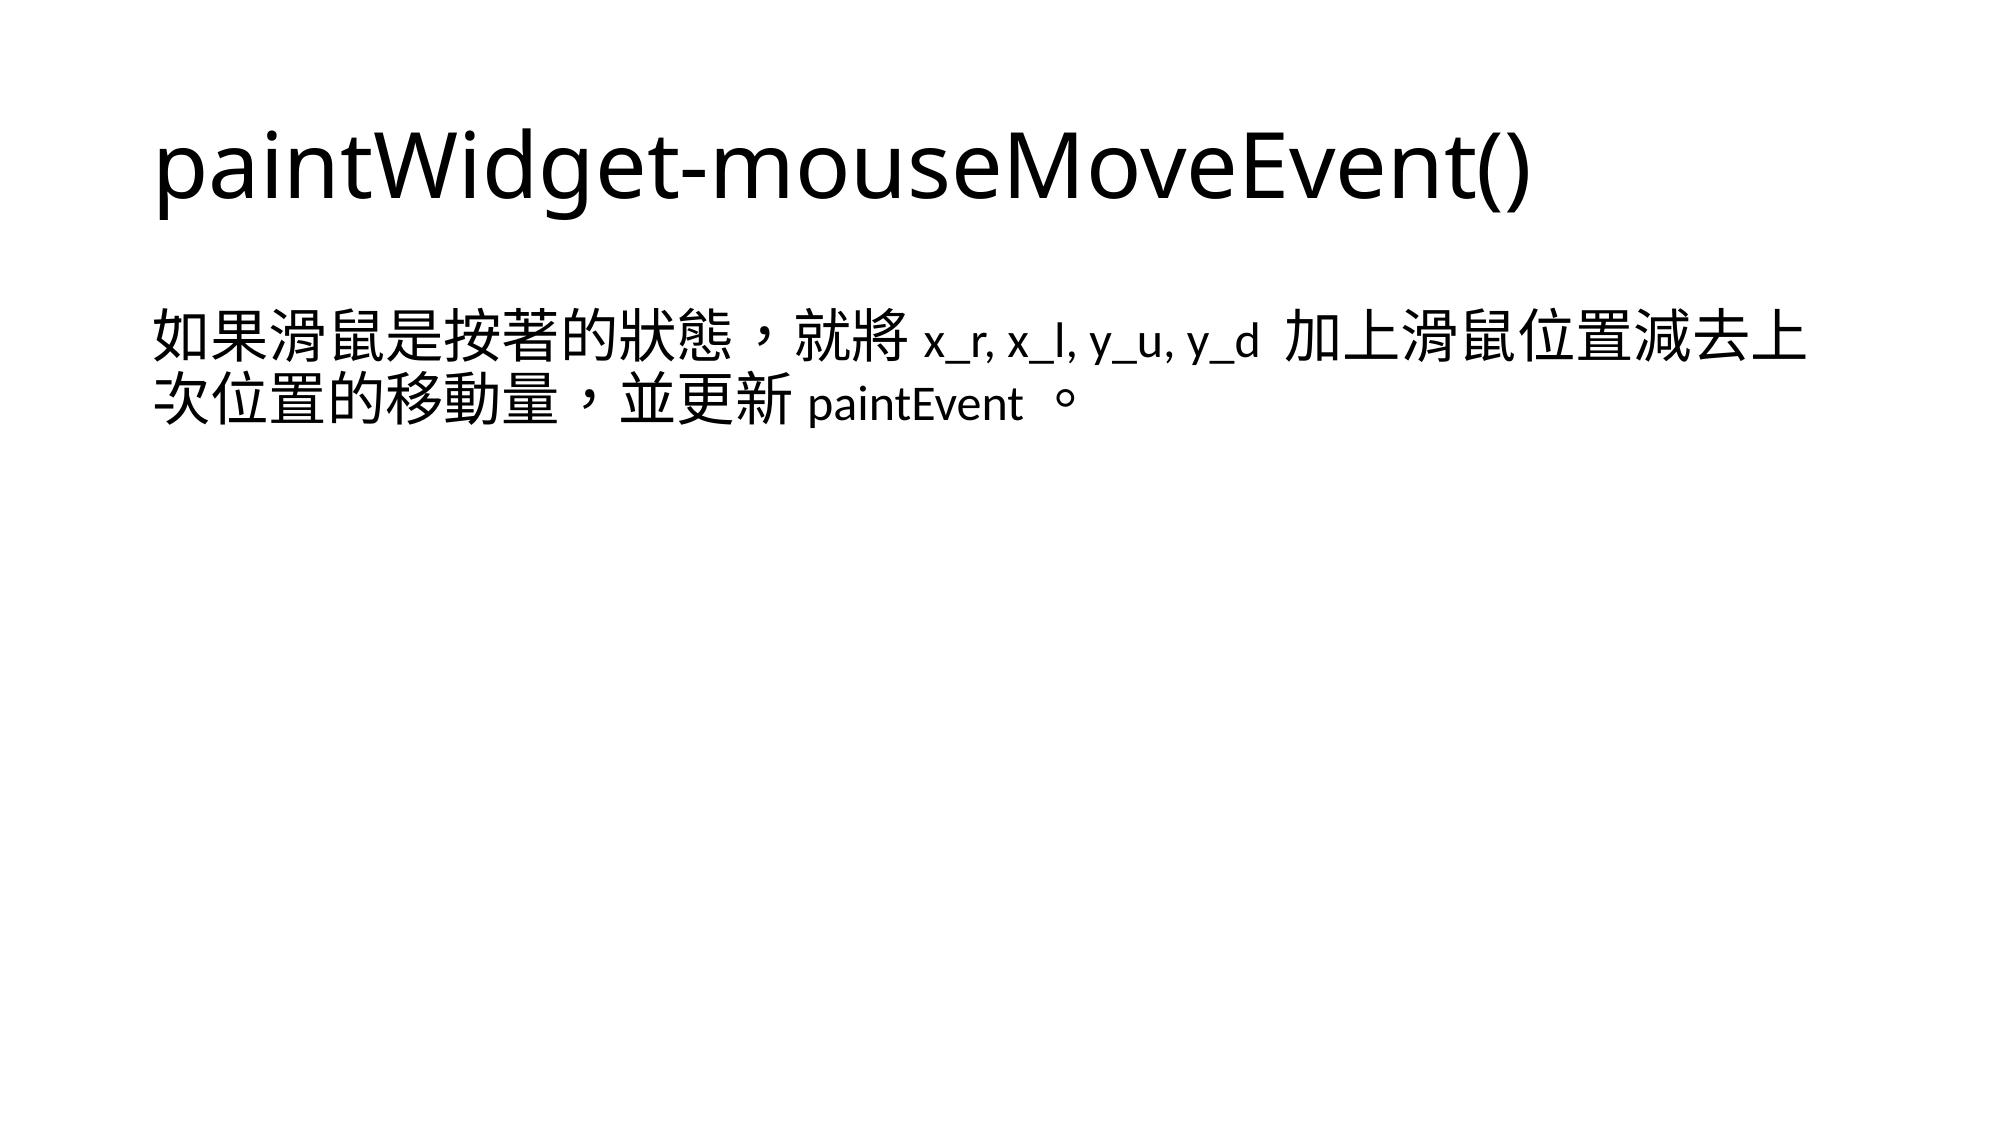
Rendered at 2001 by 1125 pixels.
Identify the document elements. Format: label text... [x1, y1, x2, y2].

title paintWidget-mouseMoveEvent() [137, 59, 1863, 278]
list 如果滑鼠是按著的狀態，就將x_r, x_l, y_u, y_d 加上滑鼠位置減去上次位置的移動量，並更新paintEvent。 [137, 299, 1863, 1014]
